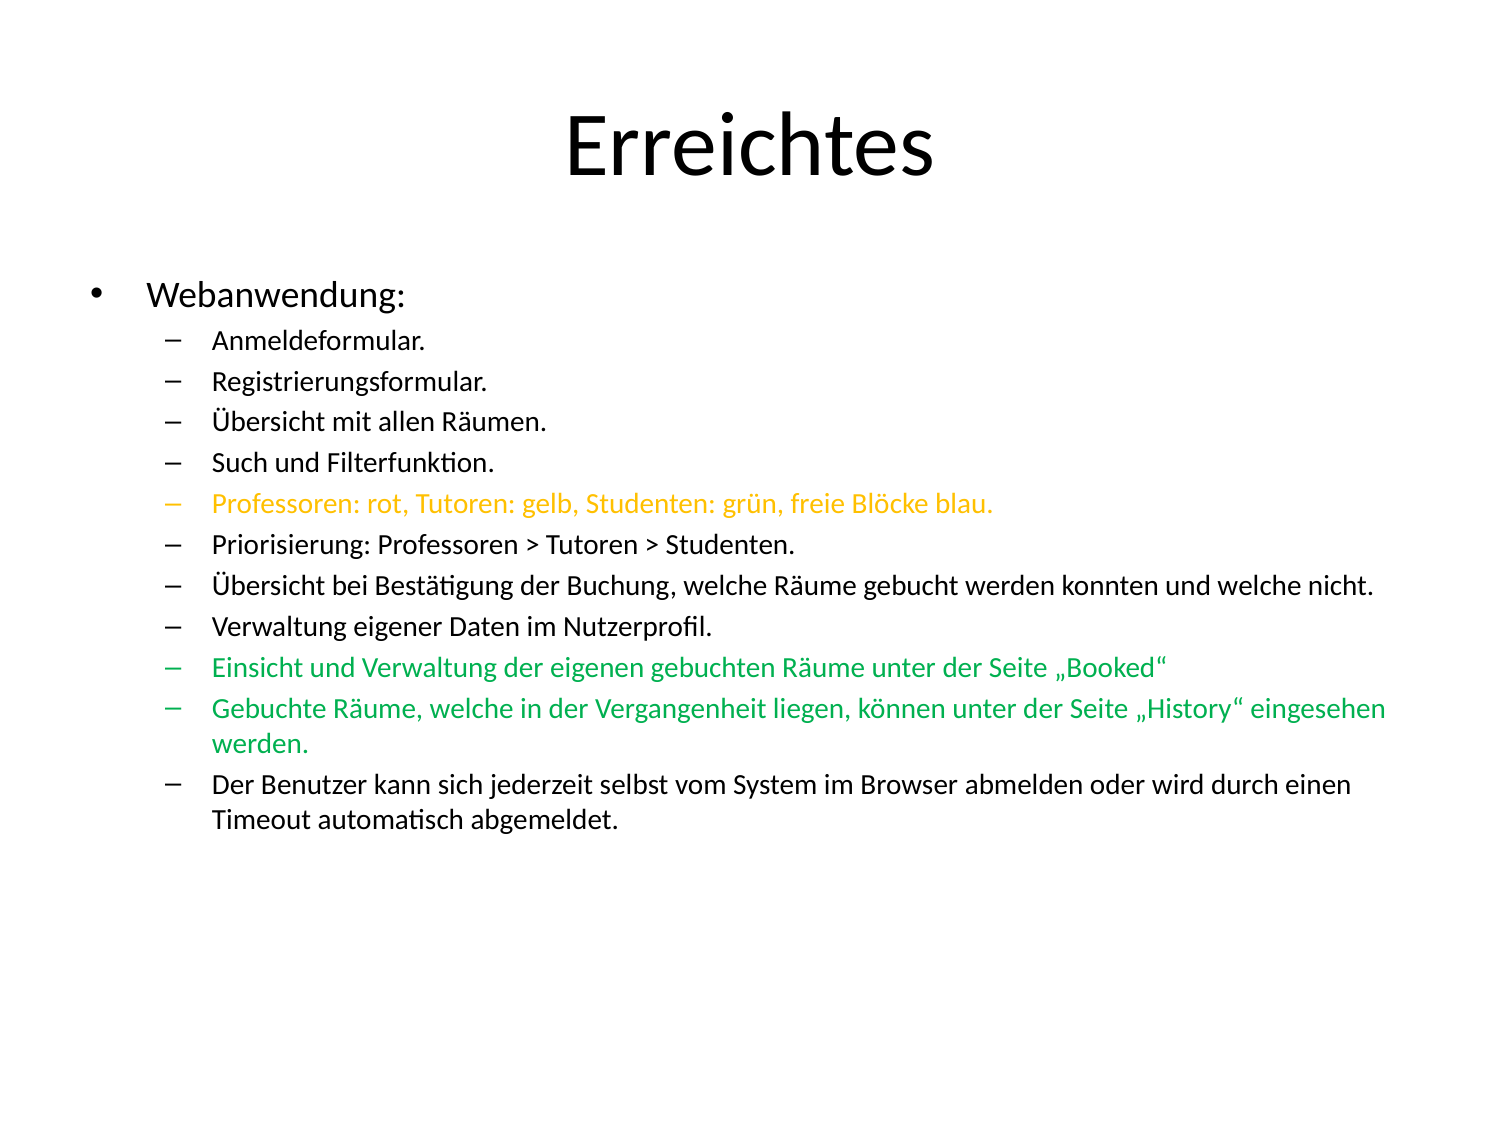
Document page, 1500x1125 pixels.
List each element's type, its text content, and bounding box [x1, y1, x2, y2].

title Erreichtes [75, 45, 1425, 233]
list Webanwendung: Anmeldeformular. Registrierungsformular. Übersicht mit allen Räumen. Such und Filterfunktion. Professoren: rot, Tutoren: gelb, Studenten: grün, freie Blöcke blau. Priorisierung: Professoren > Tutoren > Studenten. Übersicht bei Bestätigung der Buchung, welche Räume gebucht werden konnten und welche nicht. Verwaltung eigener Daten im Nutzerprofil. Einsicht und Verwaltung der eigenen gebuchten Räume unter der Seite „Booked“ Gebuchte Räume, welche in der Vergangenheit liegen, können unter der Seite „History“ eingesehen werden. Der Benutzer kann sich jederzeit selbst vom System im Browser abmelden oder wird durch einen Timeout automatisch abgemeldet. [75, 262, 1425, 1005]
